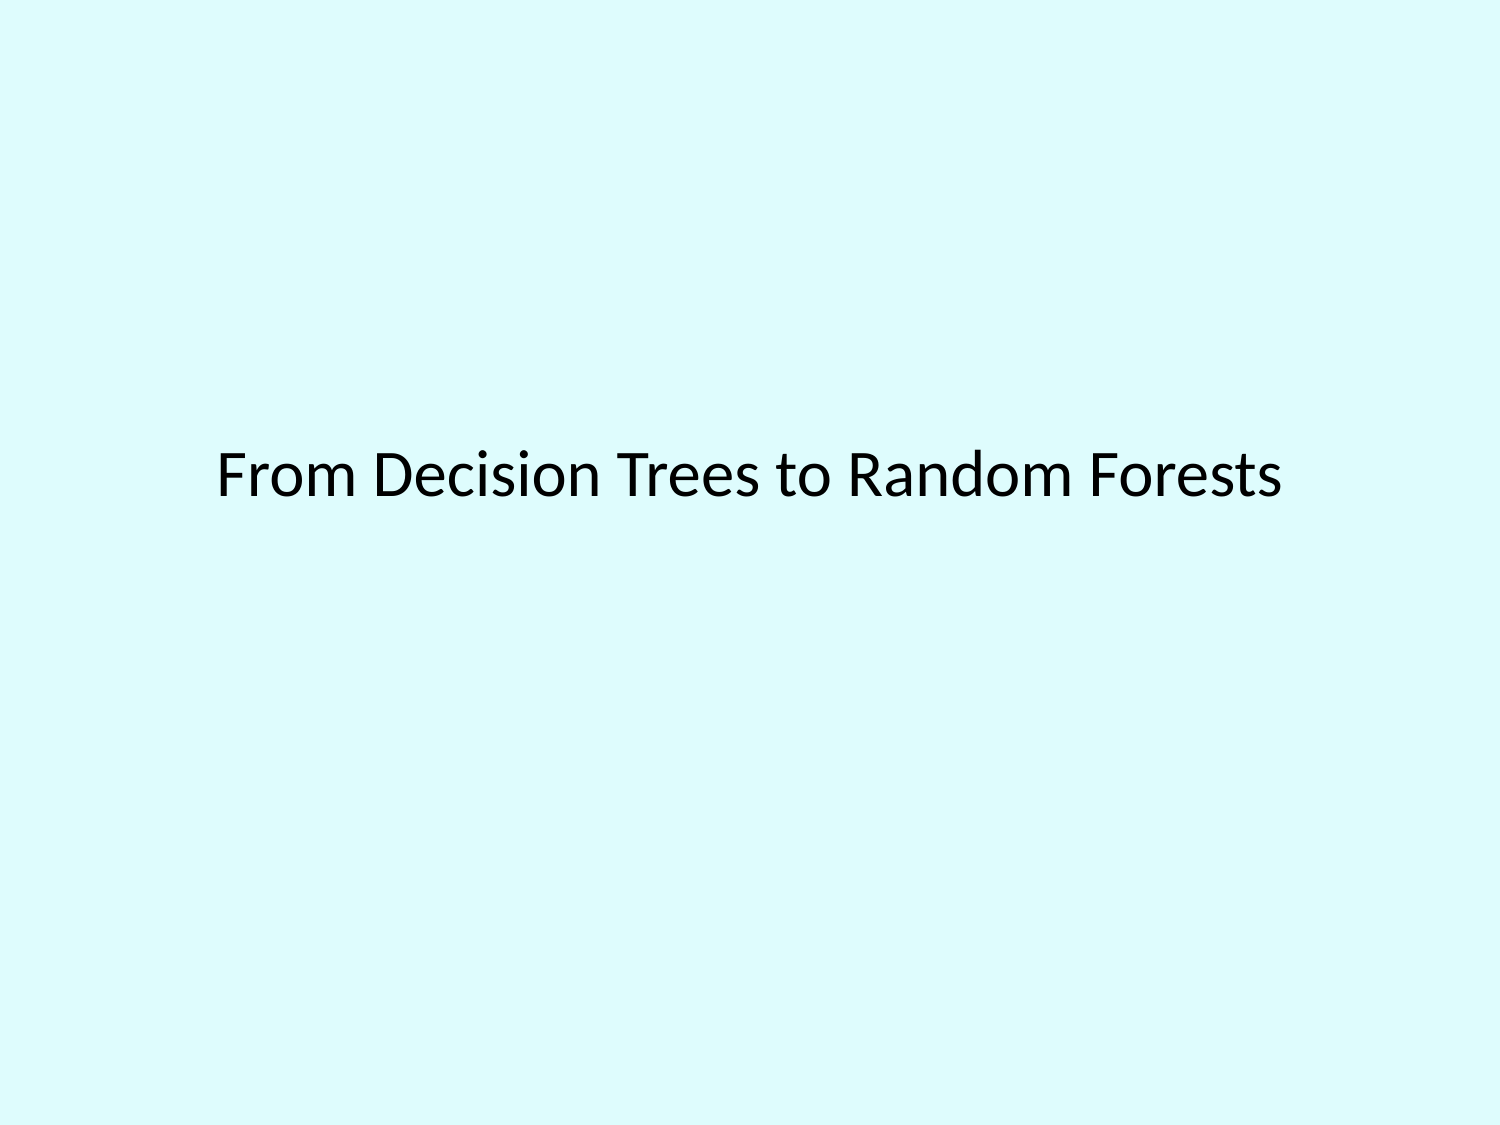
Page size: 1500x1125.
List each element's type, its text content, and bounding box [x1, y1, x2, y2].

title From Decision Trees to Random Forests [112, 349, 1388, 591]
